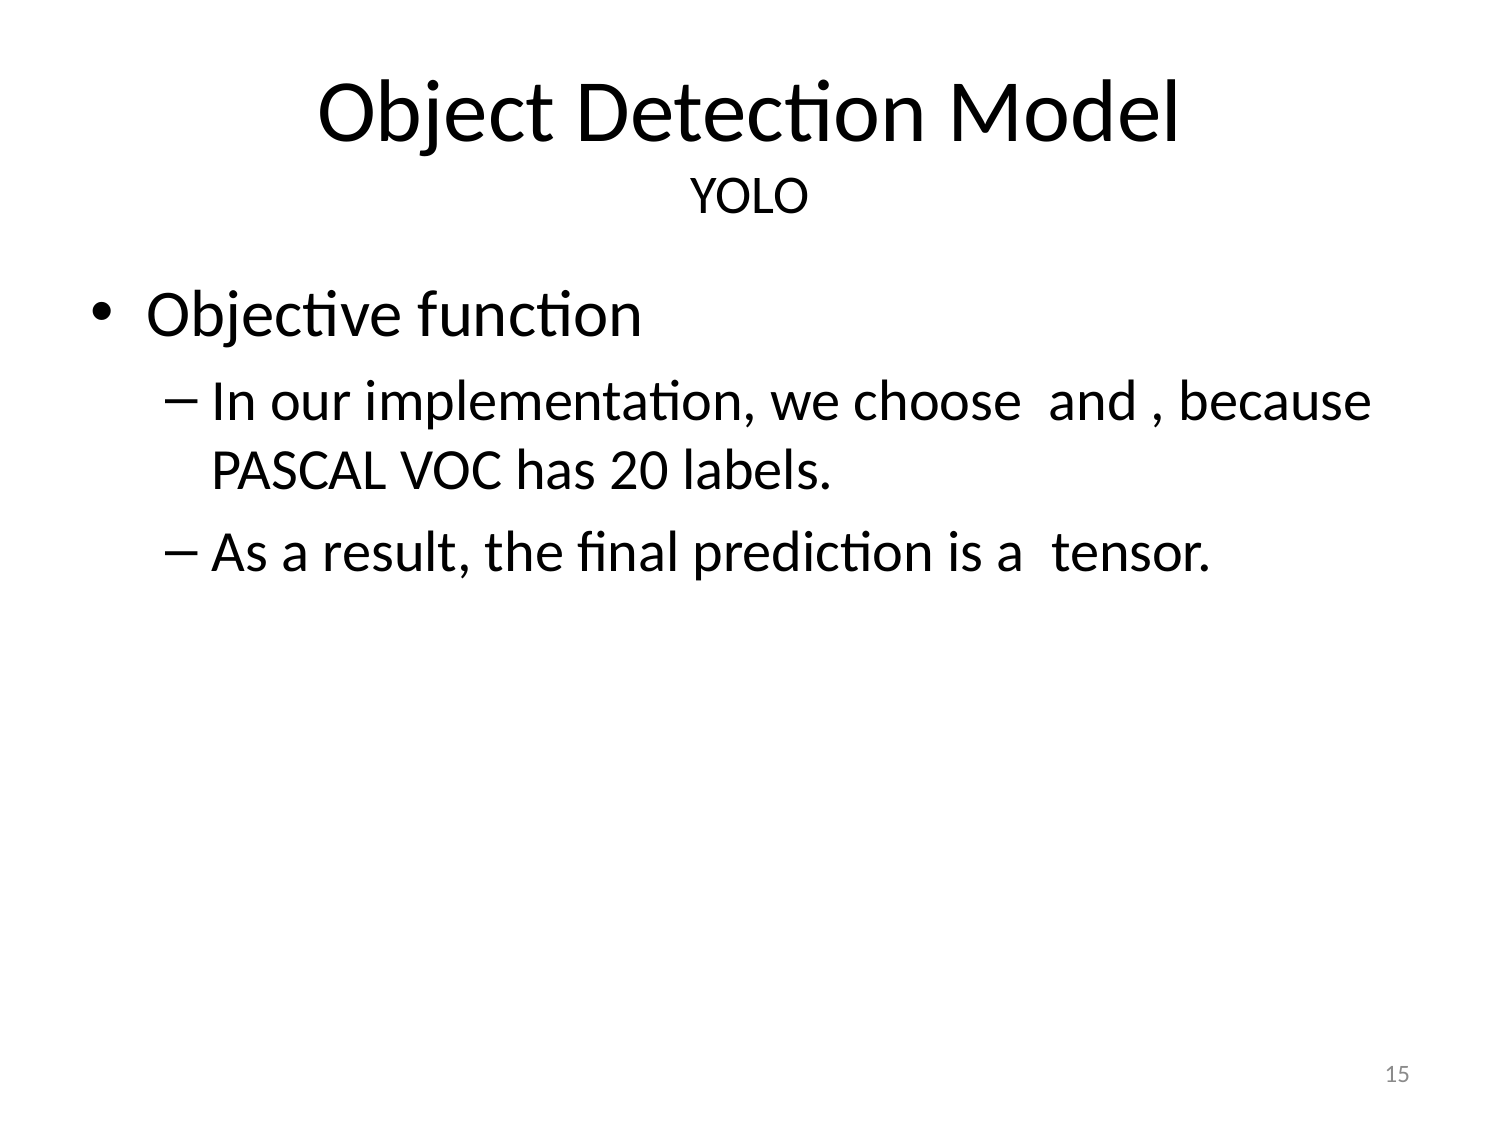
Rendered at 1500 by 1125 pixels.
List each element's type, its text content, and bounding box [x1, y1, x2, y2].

title Object Detection Model YOLO [75, 45, 1425, 233]
slide_number 15 [1074, 1042, 1425, 1103]
